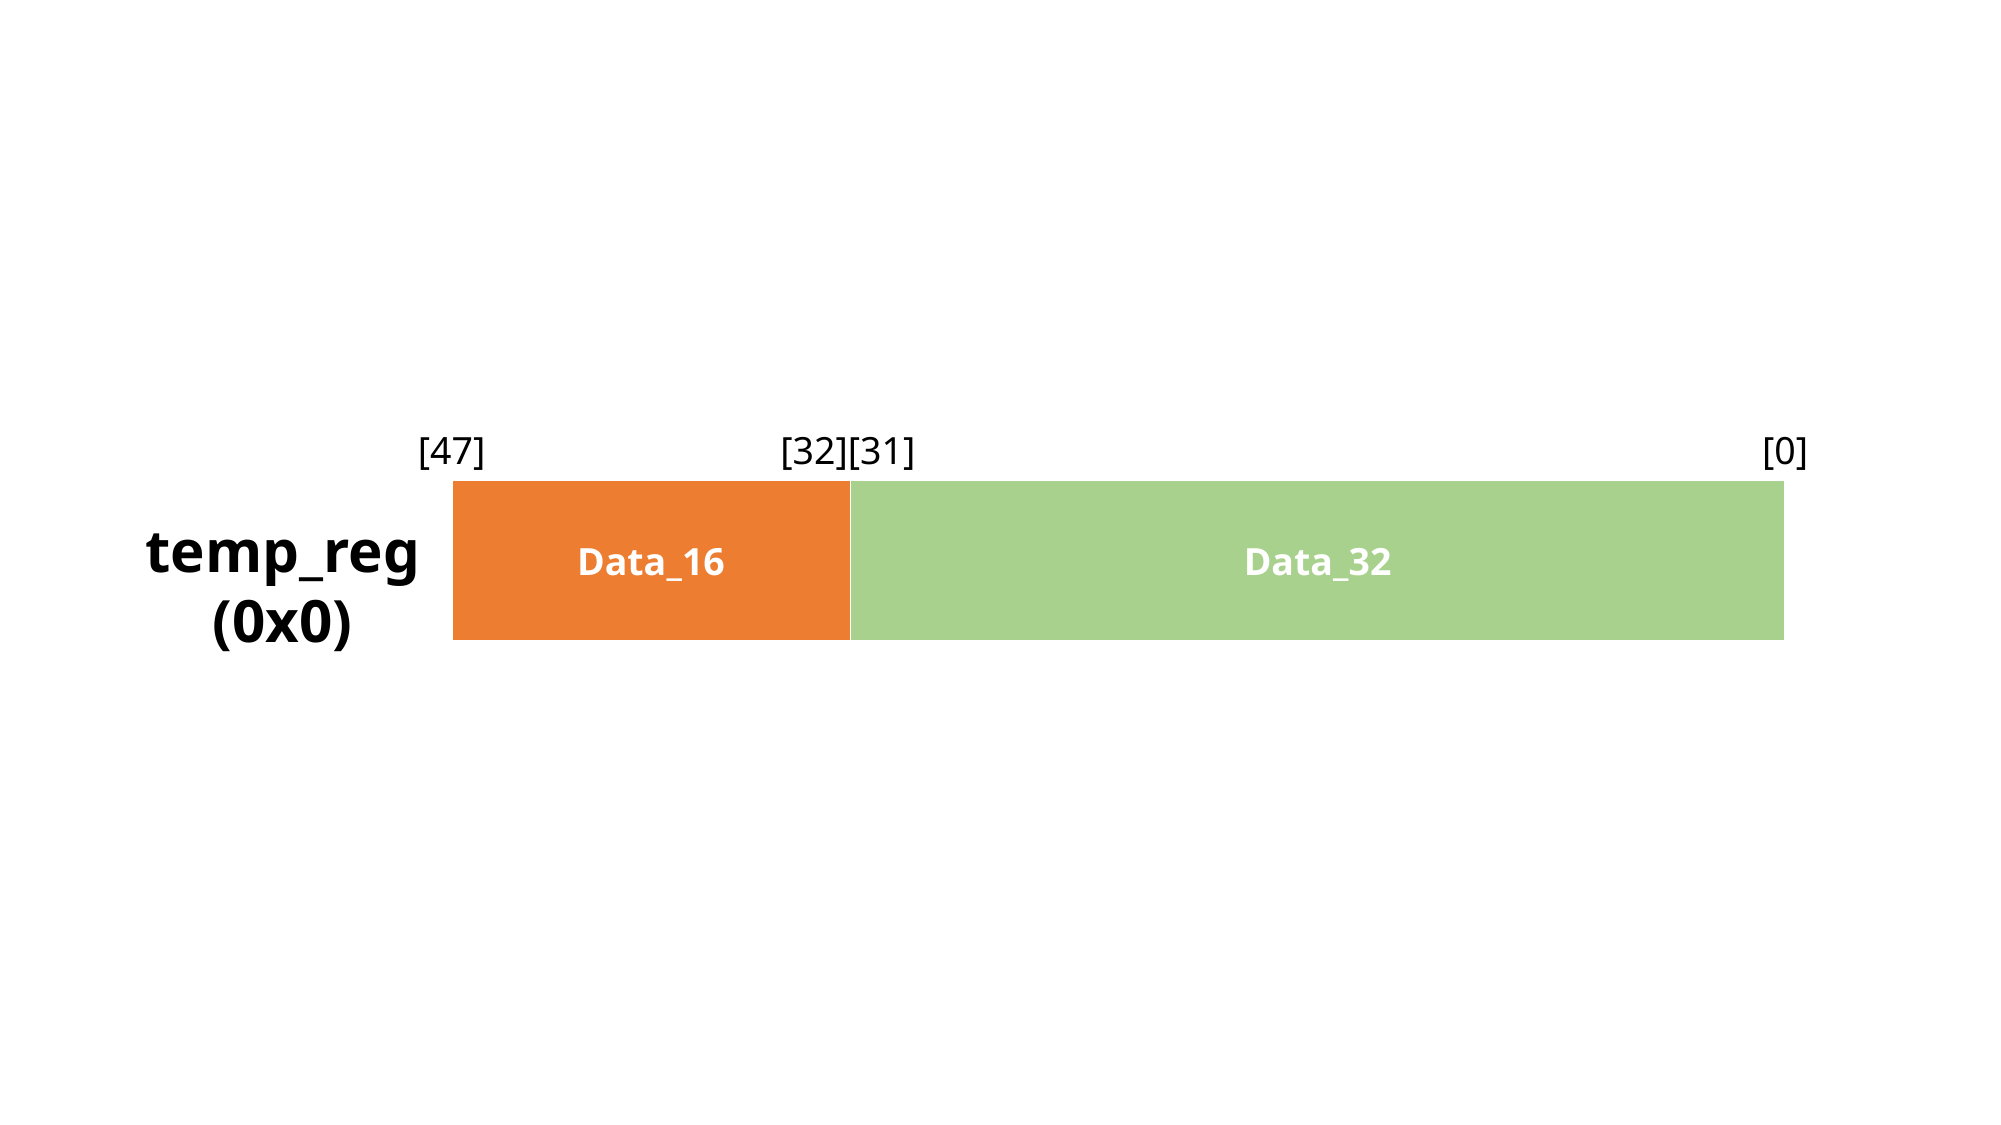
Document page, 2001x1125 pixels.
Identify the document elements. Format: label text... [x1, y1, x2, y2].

text_box [32][31] [765, 419, 931, 480]
text_box temp_reg (0x0) [130, 506, 435, 662]
table_header Data_32 [851, 481, 1784, 640]
text_box [47] [403, 419, 501, 480]
table_header Data_16 [453, 481, 850, 640]
text_box [0] [1747, 419, 1823, 480]
